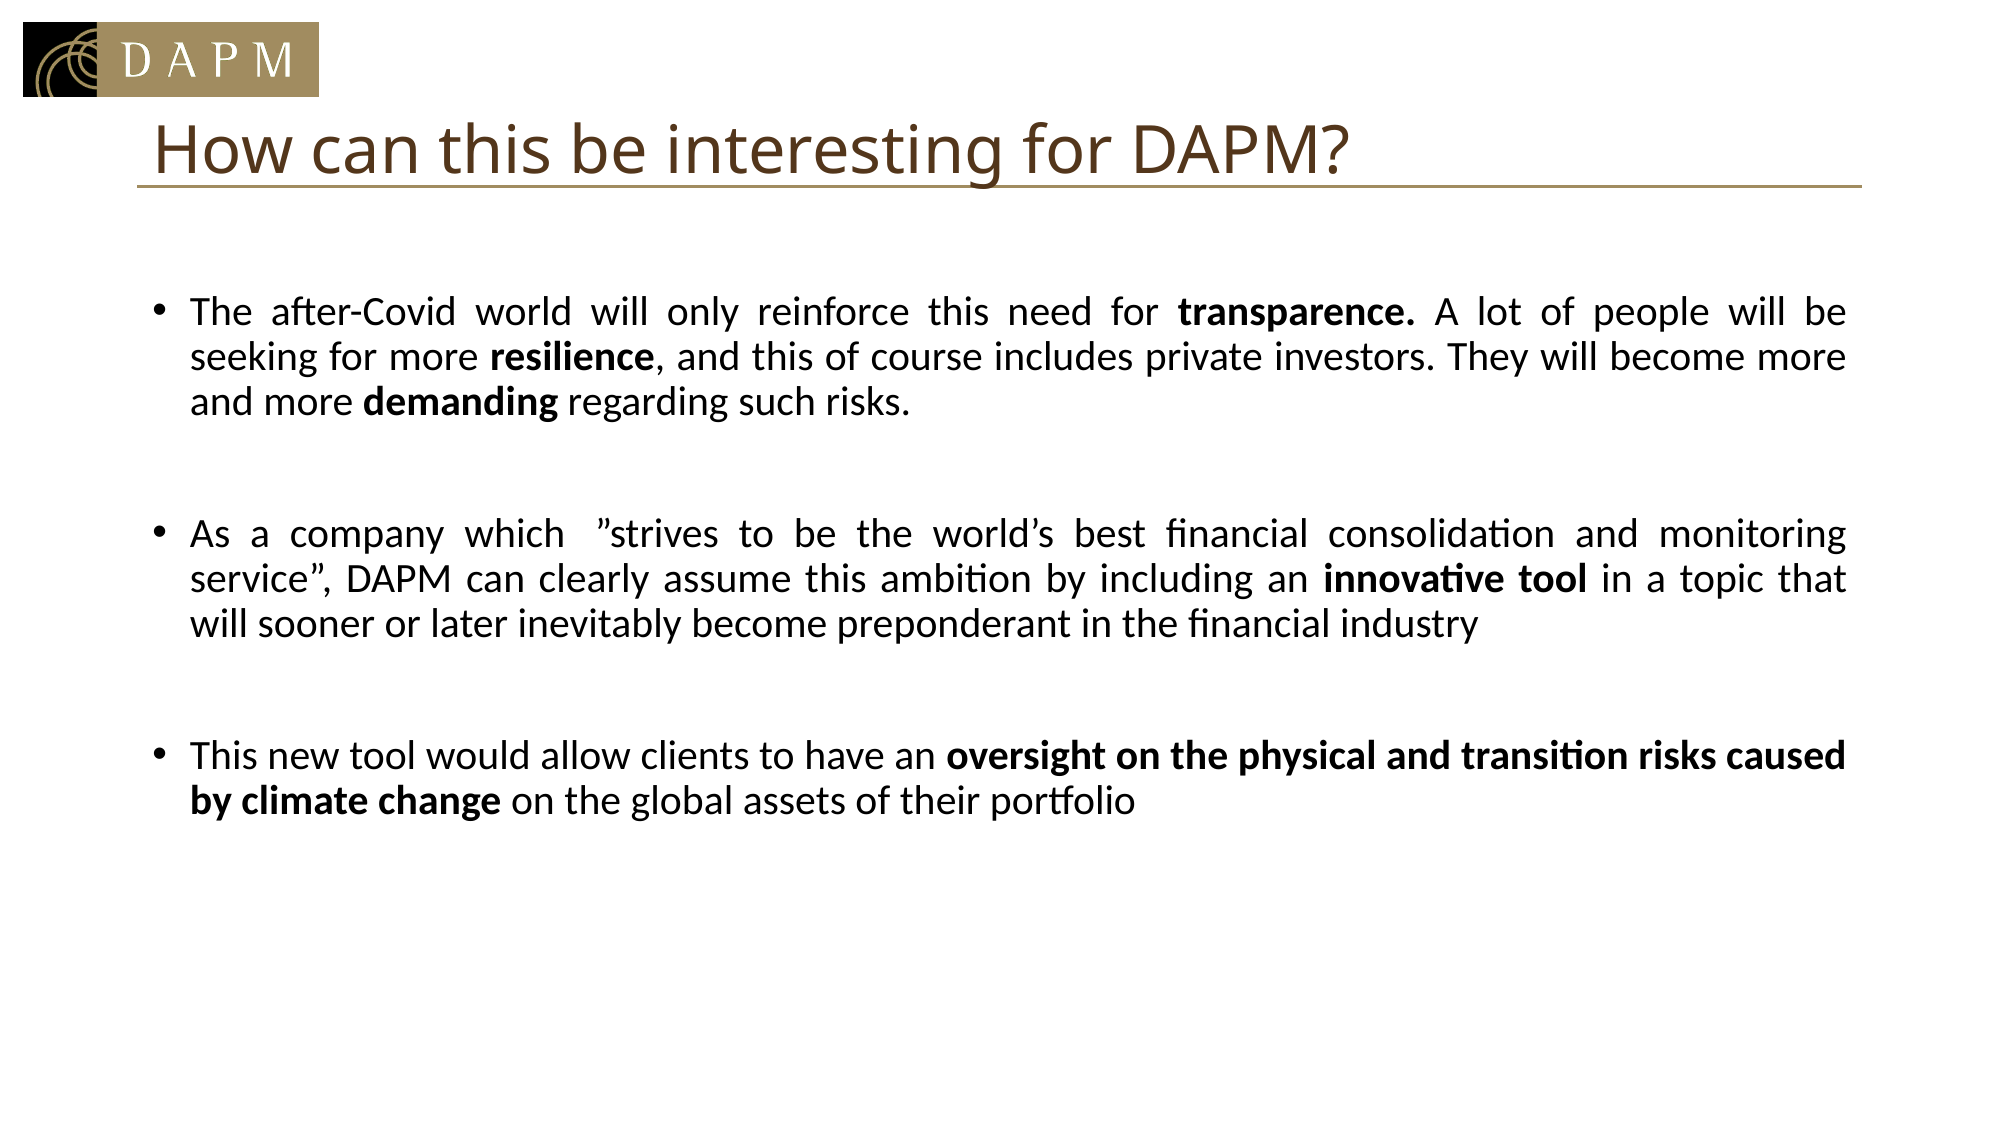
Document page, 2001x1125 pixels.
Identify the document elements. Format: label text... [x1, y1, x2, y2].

picture [23, 22, 319, 97]
title How can this be interesting for DAPM? [137, 96, 1863, 207]
list The after-Covid world will only reinforce this need for transparence. A lot of people will be seeking for more resilience, and this of course includes private investors. They will become more and more demanding regarding such risks. As a company which ”strives to be the world’s best financial consolidation and monitoring service”, DAPM can clearly assume this ambition by including an innovative tool in a topic that will sooner or later inevitably become preponderant in the financial industry This new tool would allow clients to have an oversight on the physical and transition risks caused by climate change on the global assets of their portfolio [137, 281, 1863, 1034]
